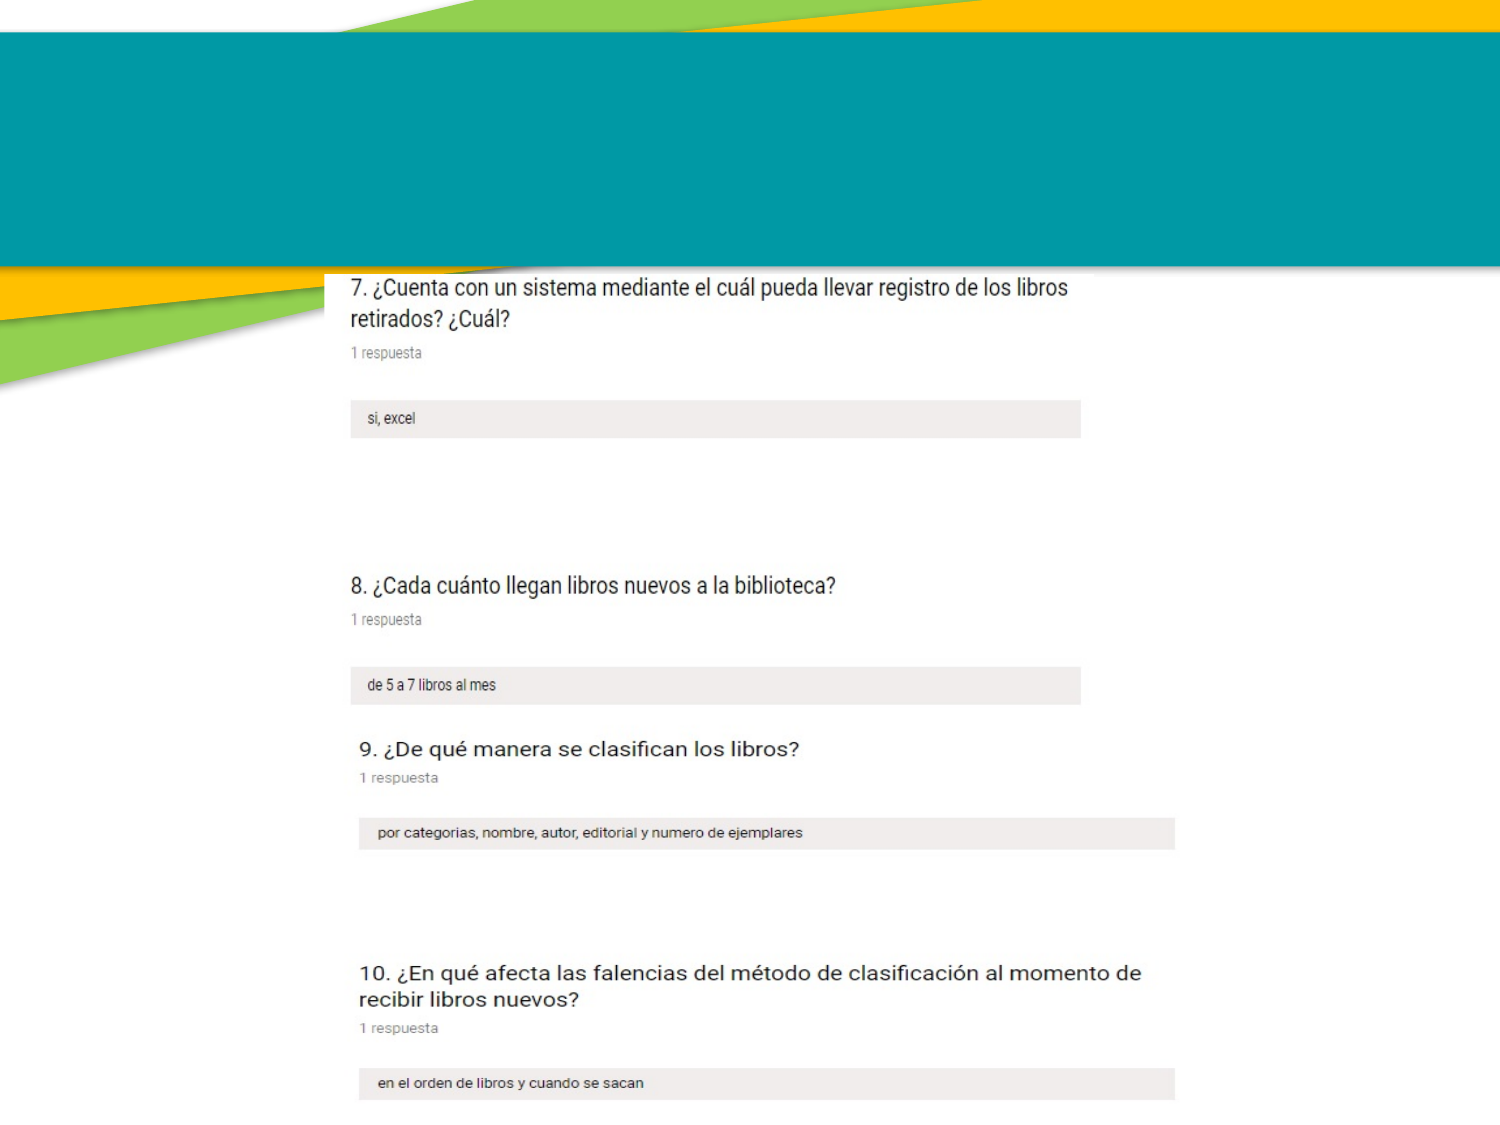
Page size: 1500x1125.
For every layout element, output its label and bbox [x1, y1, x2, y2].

picture [324, 274, 1196, 1125]
